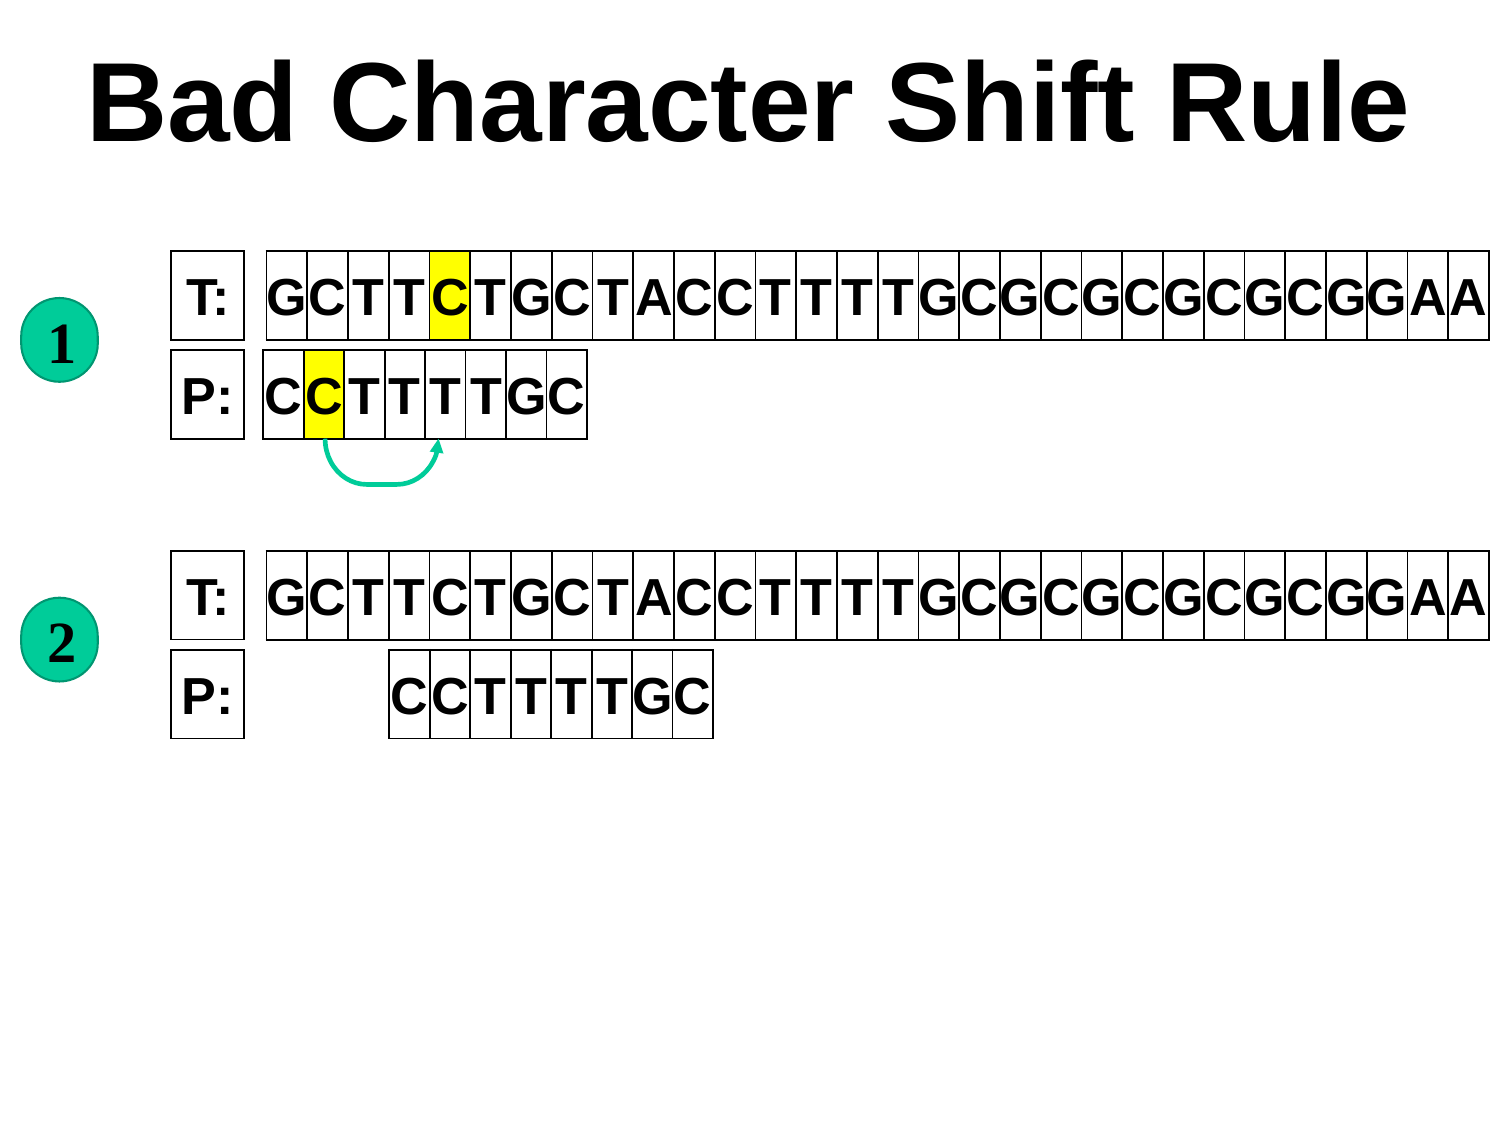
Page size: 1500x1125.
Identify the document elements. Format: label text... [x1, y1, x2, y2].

table_header C [716, 552, 755, 639]
table_header C [1123, 552, 1162, 639]
table_header T [756, 252, 795, 339]
table_header T [471, 552, 510, 639]
table_header G [1164, 552, 1203, 639]
table_header C [547, 351, 586, 438]
table_header A [1408, 252, 1447, 339]
title Bad Character Shift Rule [59, 21, 1438, 172]
table_header T: [172, 252, 243, 339]
table_header A [634, 552, 673, 639]
table_header C [264, 351, 303, 438]
table_header T [879, 552, 918, 639]
table_header C [308, 552, 347, 639]
table_header G [919, 252, 958, 339]
table_header T [756, 552, 795, 639]
table_header G [267, 252, 306, 339]
table_header G [512, 552, 551, 639]
table_header G [267, 552, 306, 639]
table_header P: [172, 351, 243, 438]
table_header G [1082, 552, 1121, 639]
table_header T [471, 651, 510, 738]
table_header C [1205, 252, 1244, 339]
table_header C [430, 252, 469, 339]
table_header T [797, 252, 836, 339]
table_header T [838, 552, 877, 639]
table_header T [349, 252, 388, 339]
table_header G [1245, 252, 1284, 339]
table_header C [675, 552, 714, 639]
table_header C [1123, 252, 1162, 339]
table_header T [593, 651, 631, 738]
table_header C [675, 252, 714, 339]
table_header C [673, 651, 712, 738]
table_header C [960, 552, 999, 639]
table_header C [431, 651, 469, 738]
table_header C [1042, 552, 1081, 639]
table_header C [390, 651, 429, 738]
table_header G [1368, 252, 1407, 339]
table_header G [633, 651, 672, 738]
table_header C [308, 252, 347, 339]
table_header G [1001, 552, 1040, 639]
table_header A [634, 252, 673, 339]
table_header T [466, 351, 505, 438]
table_header C [305, 351, 343, 438]
table_header G [1164, 252, 1203, 339]
table_header T [386, 351, 424, 438]
text_box 2 [20, 596, 99, 683]
text_box 1 [20, 296, 99, 383]
table_header G [1327, 552, 1366, 639]
table_header C [716, 252, 755, 339]
table_header A [1449, 552, 1488, 639]
table_header C [430, 552, 469, 639]
table_header P: [172, 651, 243, 738]
table_header G [1368, 552, 1407, 639]
table_header A [1449, 252, 1488, 339]
table_header T: [172, 552, 243, 639]
table_header T [390, 552, 429, 639]
table_header T [593, 552, 632, 639]
table_header T [349, 552, 388, 639]
table_header C [553, 252, 592, 339]
table_header T [471, 252, 510, 339]
table_header T [512, 651, 550, 738]
table_header G [919, 552, 958, 639]
table_header G [1245, 552, 1284, 639]
table_header C [1286, 552, 1325, 639]
table_header T [879, 252, 918, 339]
table_header G [1001, 252, 1040, 339]
table_header C [960, 252, 999, 339]
table_header C [1286, 252, 1325, 339]
table_header T [552, 651, 591, 738]
table_header G [507, 351, 546, 438]
table_header G [1082, 252, 1121, 339]
table_header G [512, 252, 551, 339]
text_box [324, 438, 444, 485]
table_header T [390, 252, 429, 339]
table_header T [797, 552, 836, 639]
table_header C [1205, 552, 1244, 639]
table_header C [1042, 252, 1081, 339]
table_header T [593, 252, 632, 339]
table_header G [1327, 252, 1366, 339]
table_header T [426, 351, 465, 438]
table_header A [1408, 552, 1447, 639]
table_header C [553, 552, 592, 639]
table_header T [345, 351, 384, 438]
table_header T [838, 252, 877, 339]
